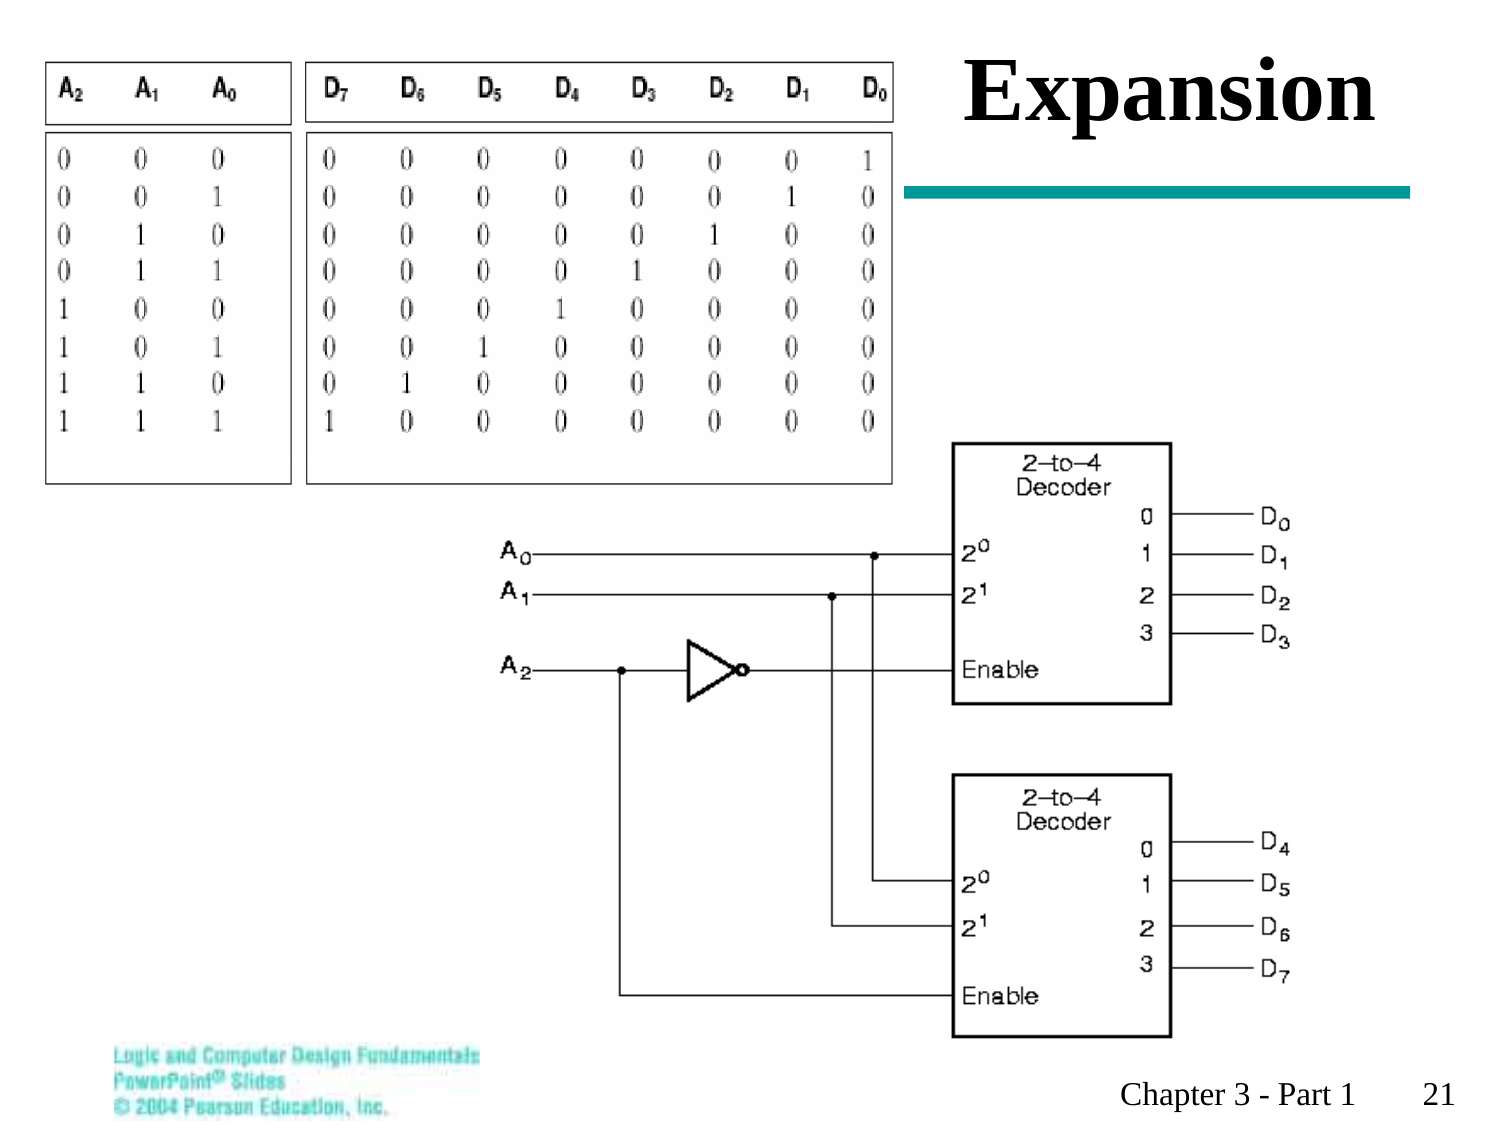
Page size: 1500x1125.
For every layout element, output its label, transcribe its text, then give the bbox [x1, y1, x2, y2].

picture [113, 1042, 480, 1121]
title Expansion [117, 0, 1393, 168]
picture [38, 42, 1305, 1046]
slide_number Chapter 3 - Part 1 21 [1104, 1064, 1497, 1122]
